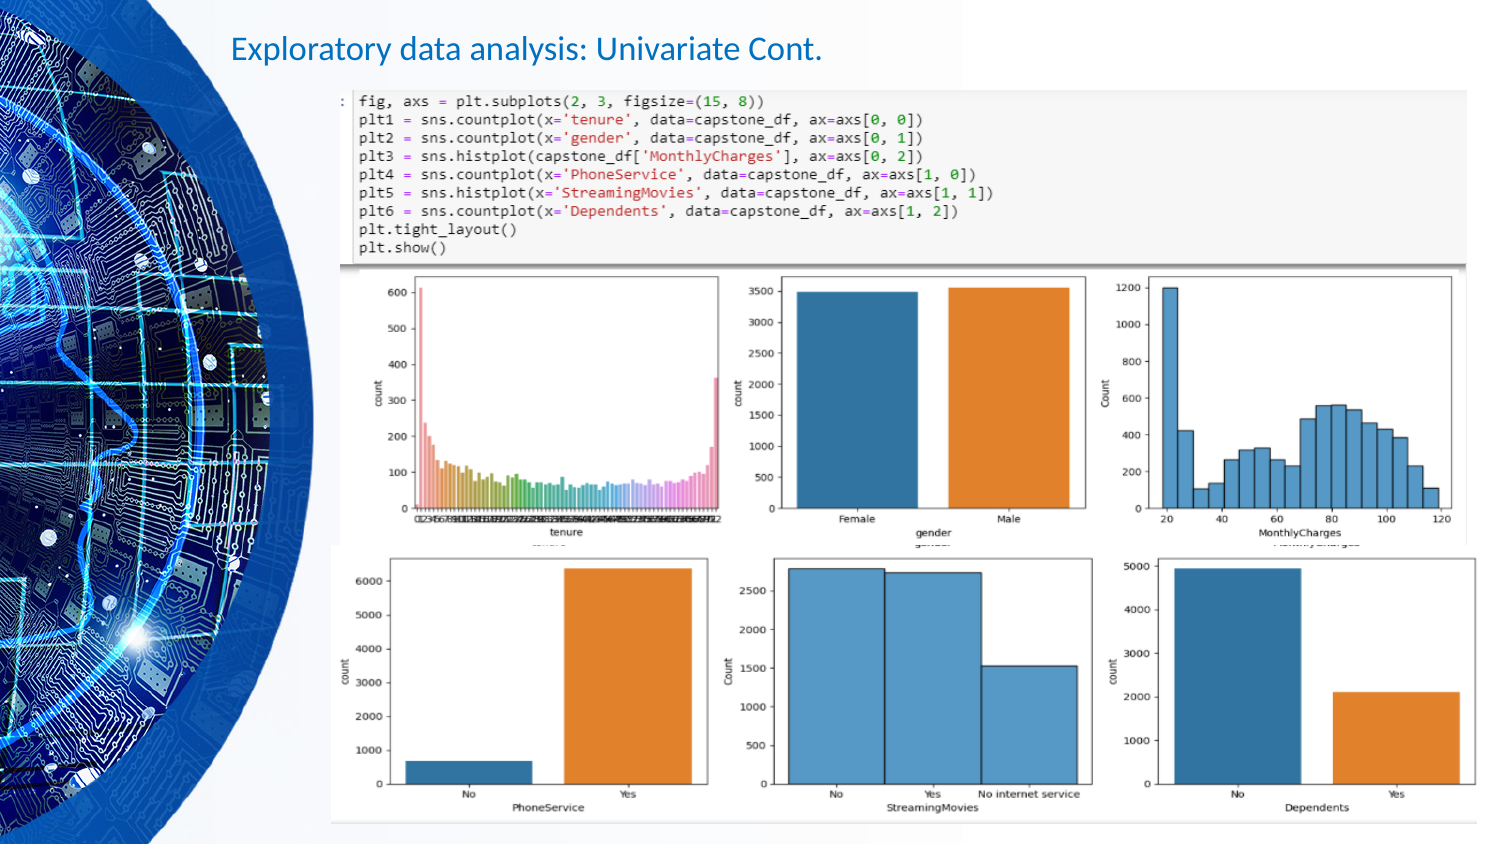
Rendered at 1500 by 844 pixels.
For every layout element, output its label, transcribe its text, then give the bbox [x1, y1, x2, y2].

title Exploratory data analysis: Univariate Cont. [215, 17, 1500, 75]
picture [0, 0, 1500, 844]
